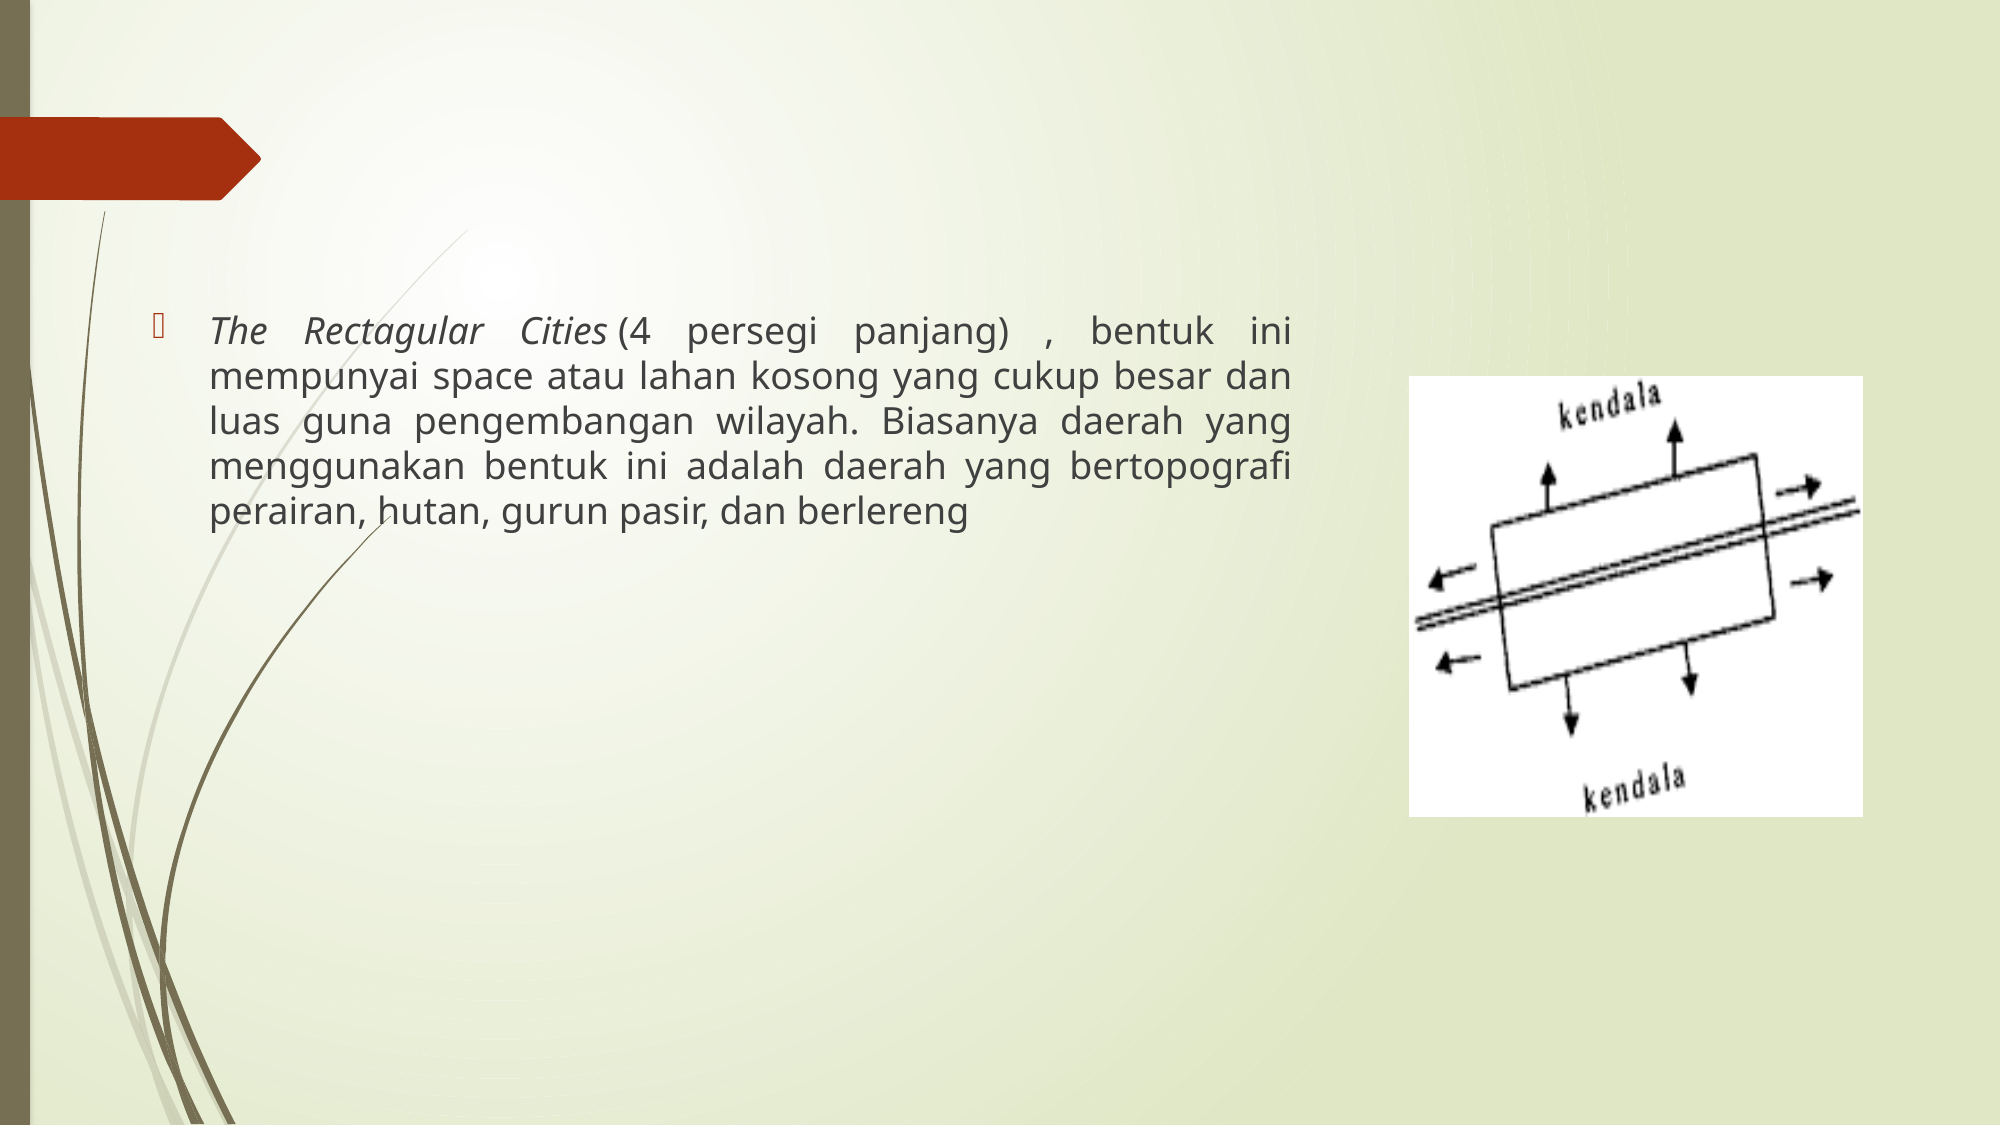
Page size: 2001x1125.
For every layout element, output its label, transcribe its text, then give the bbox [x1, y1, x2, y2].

list The Rectagular Cities (4 persegi panjang) , bentuk ini mempunyai space atau lahan kosong yang cukup besar dan luas guna pengembangan wilayah. Biasanya daerah yang menggunakan bentuk ini adalah daerah yang bertopografi perairan, hutan, gurun pasir, dan berlereng [137, 299, 1309, 1014]
picture [1408, 375, 1863, 817]
